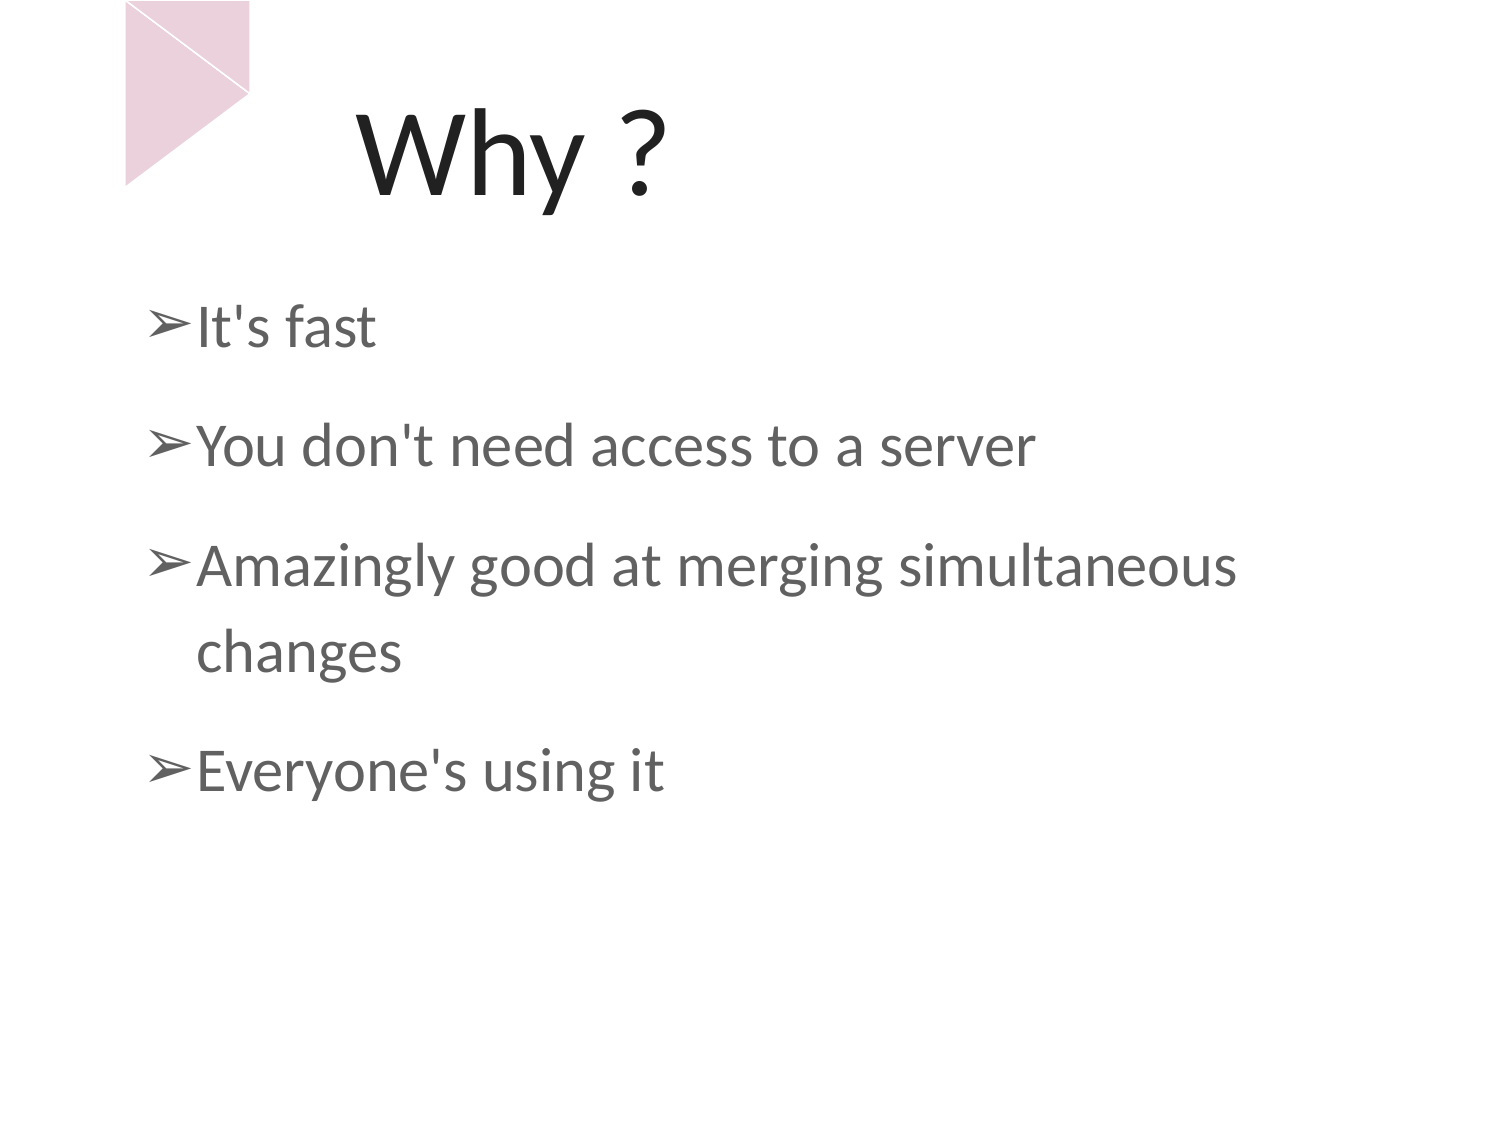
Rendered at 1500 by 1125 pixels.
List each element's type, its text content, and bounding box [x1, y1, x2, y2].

title Why ? [340, 47, 824, 235]
list It's fast You don't need access to a server Amazingly good at merging simultaneous changes Everyone's using it [125, 258, 1375, 929]
